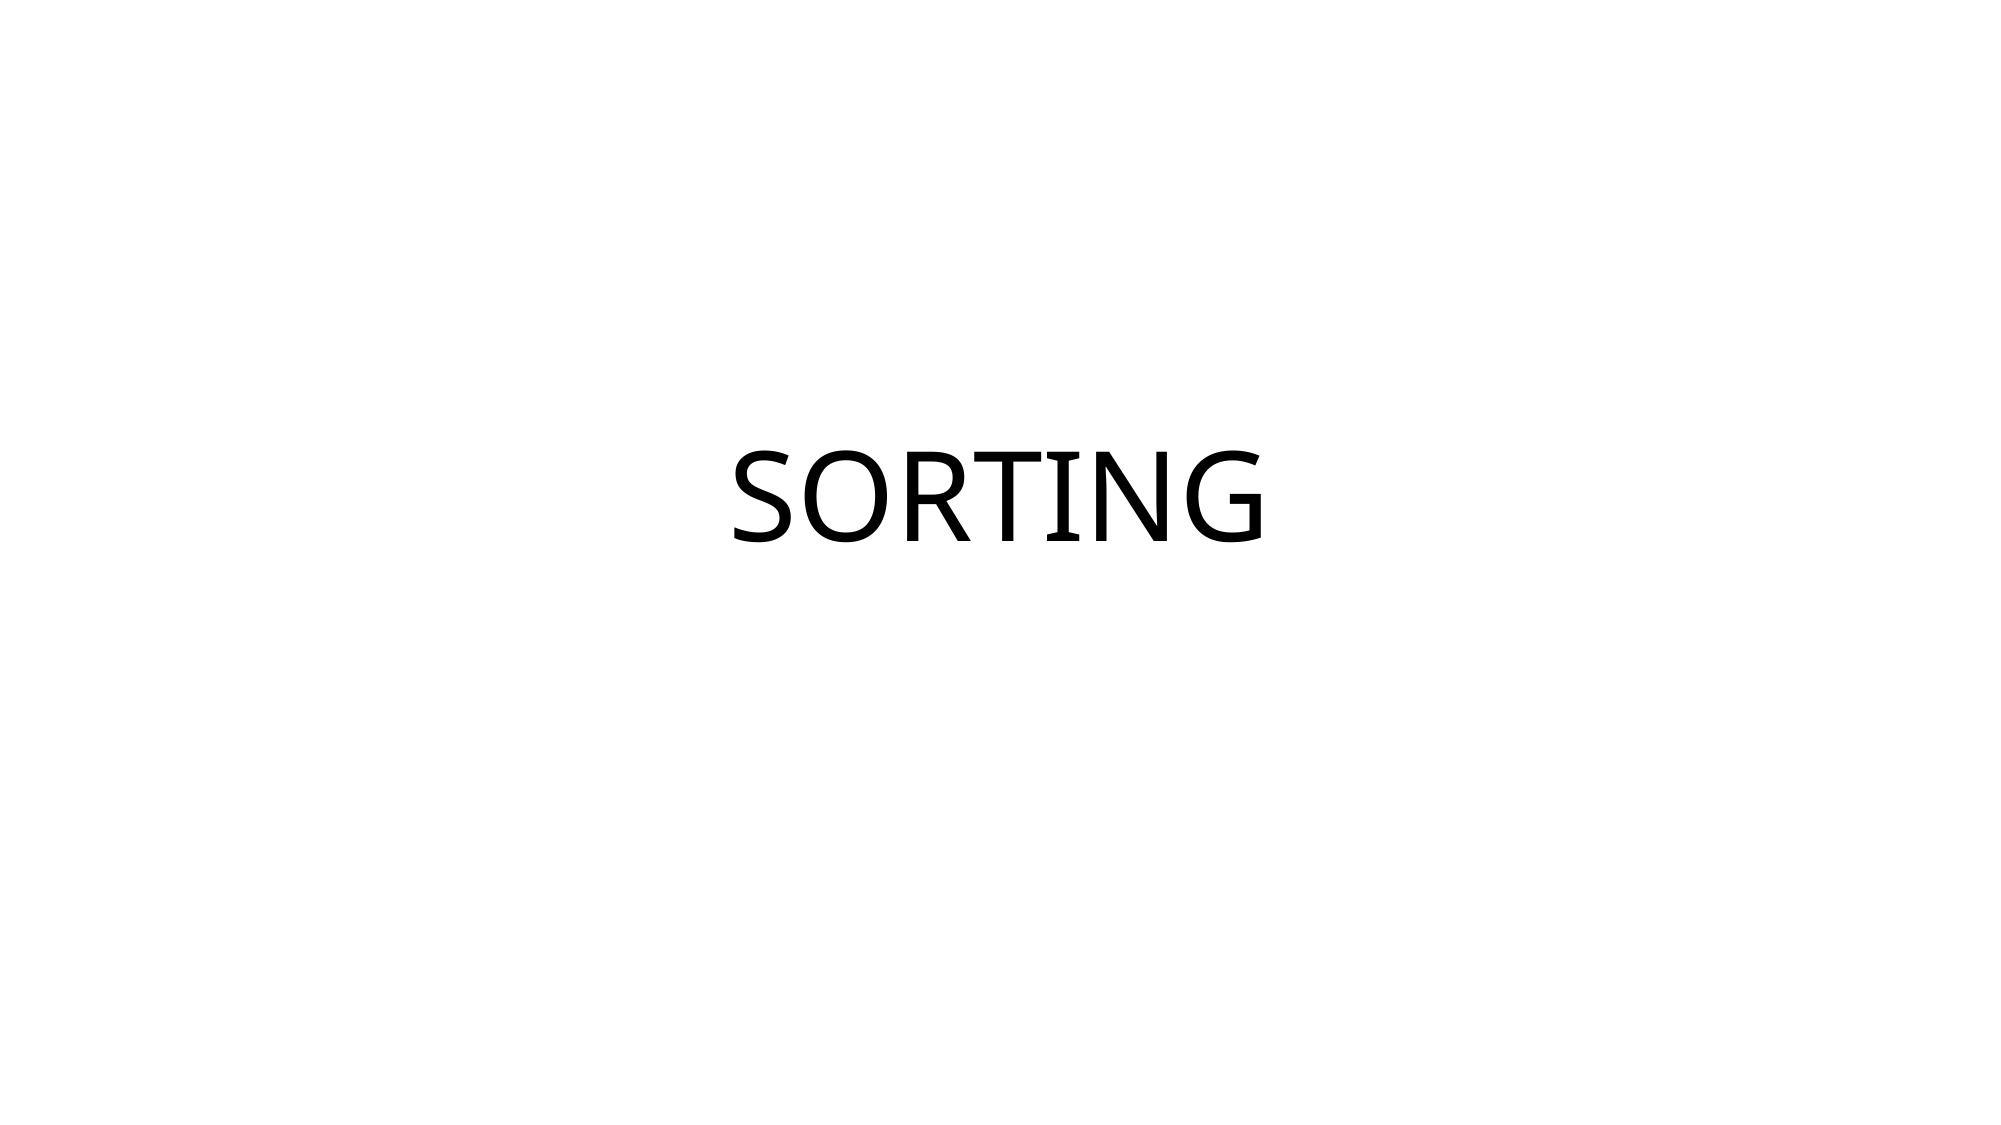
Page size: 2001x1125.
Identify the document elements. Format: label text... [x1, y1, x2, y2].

title SORTING [249, 184, 1750, 576]
